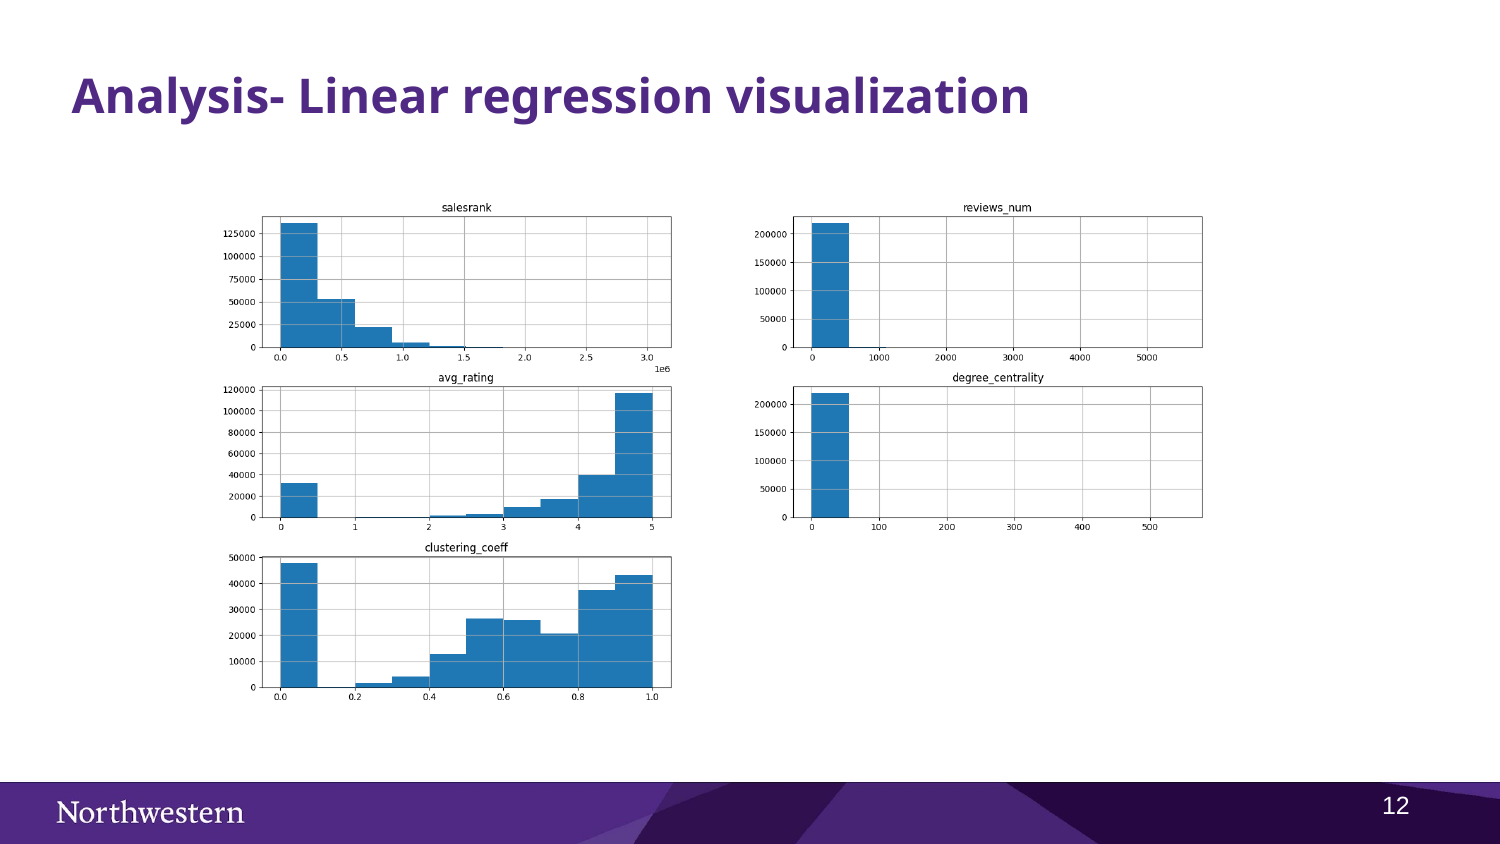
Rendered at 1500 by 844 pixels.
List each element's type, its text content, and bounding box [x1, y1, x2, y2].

slide_number 11 [1074, 782, 1425, 827]
title Analysis- Linear regression visualization [56, 23, 1407, 165]
picture [0, 0, 1500, 844]
